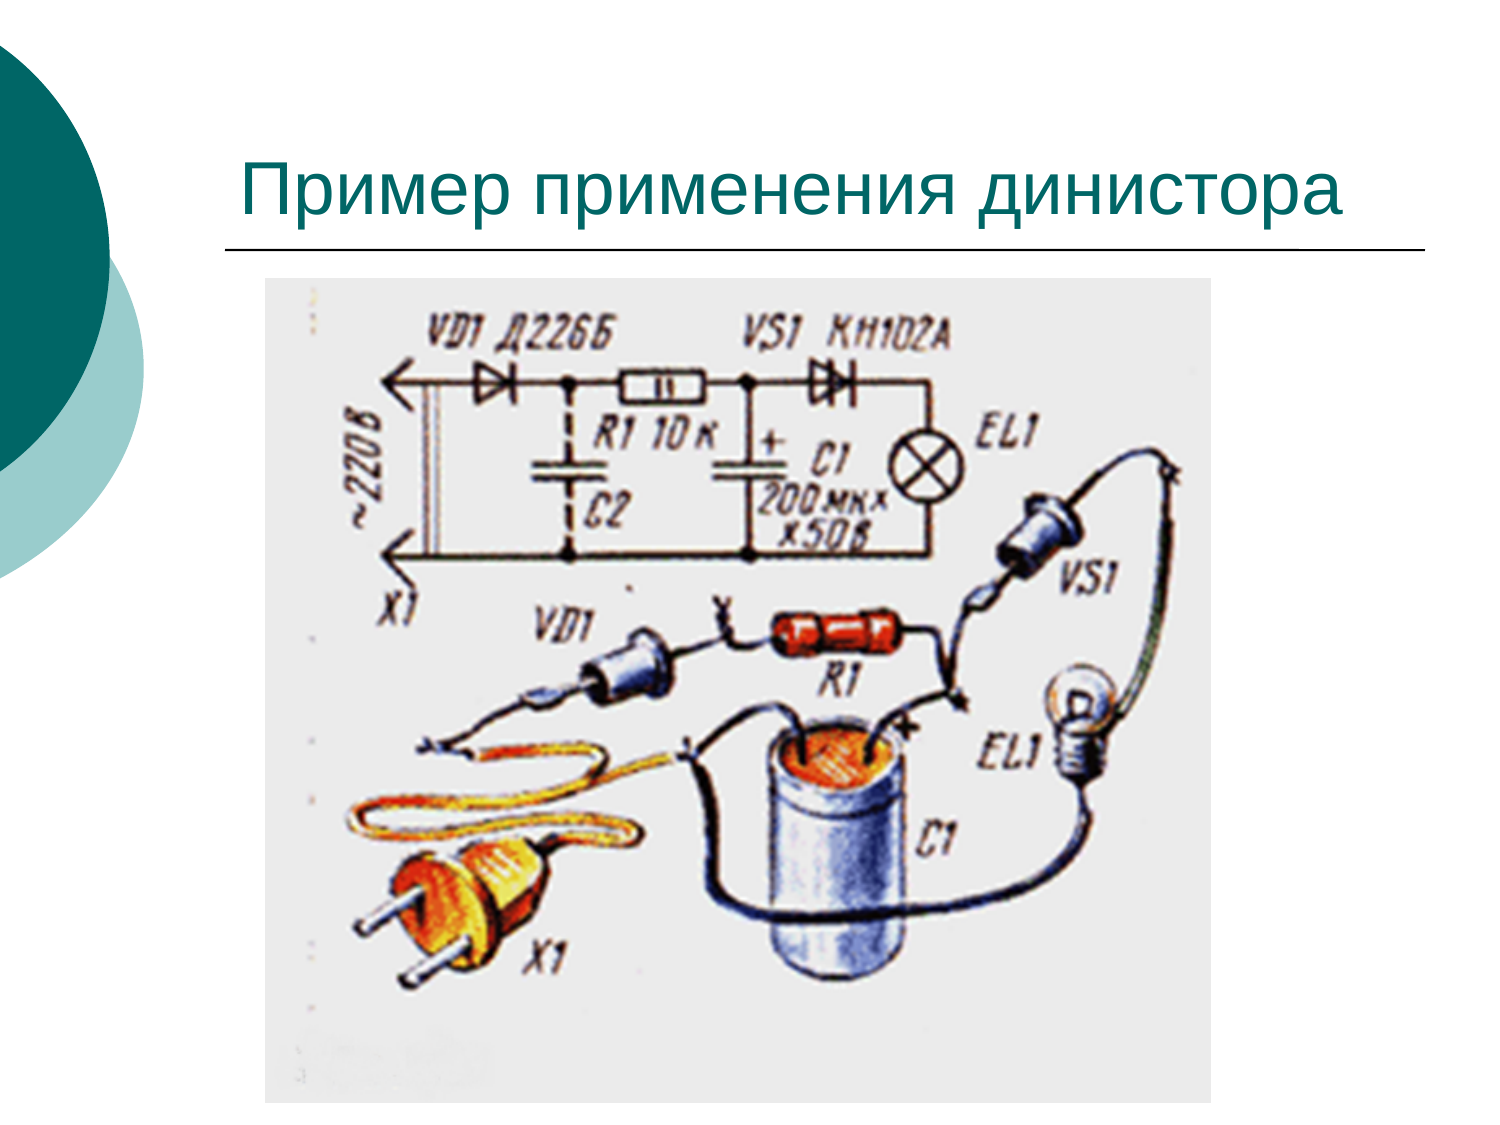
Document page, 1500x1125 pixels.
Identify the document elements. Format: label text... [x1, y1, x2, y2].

title Пример применения динистора [224, 49, 1425, 237]
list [265, 278, 1211, 1103]
